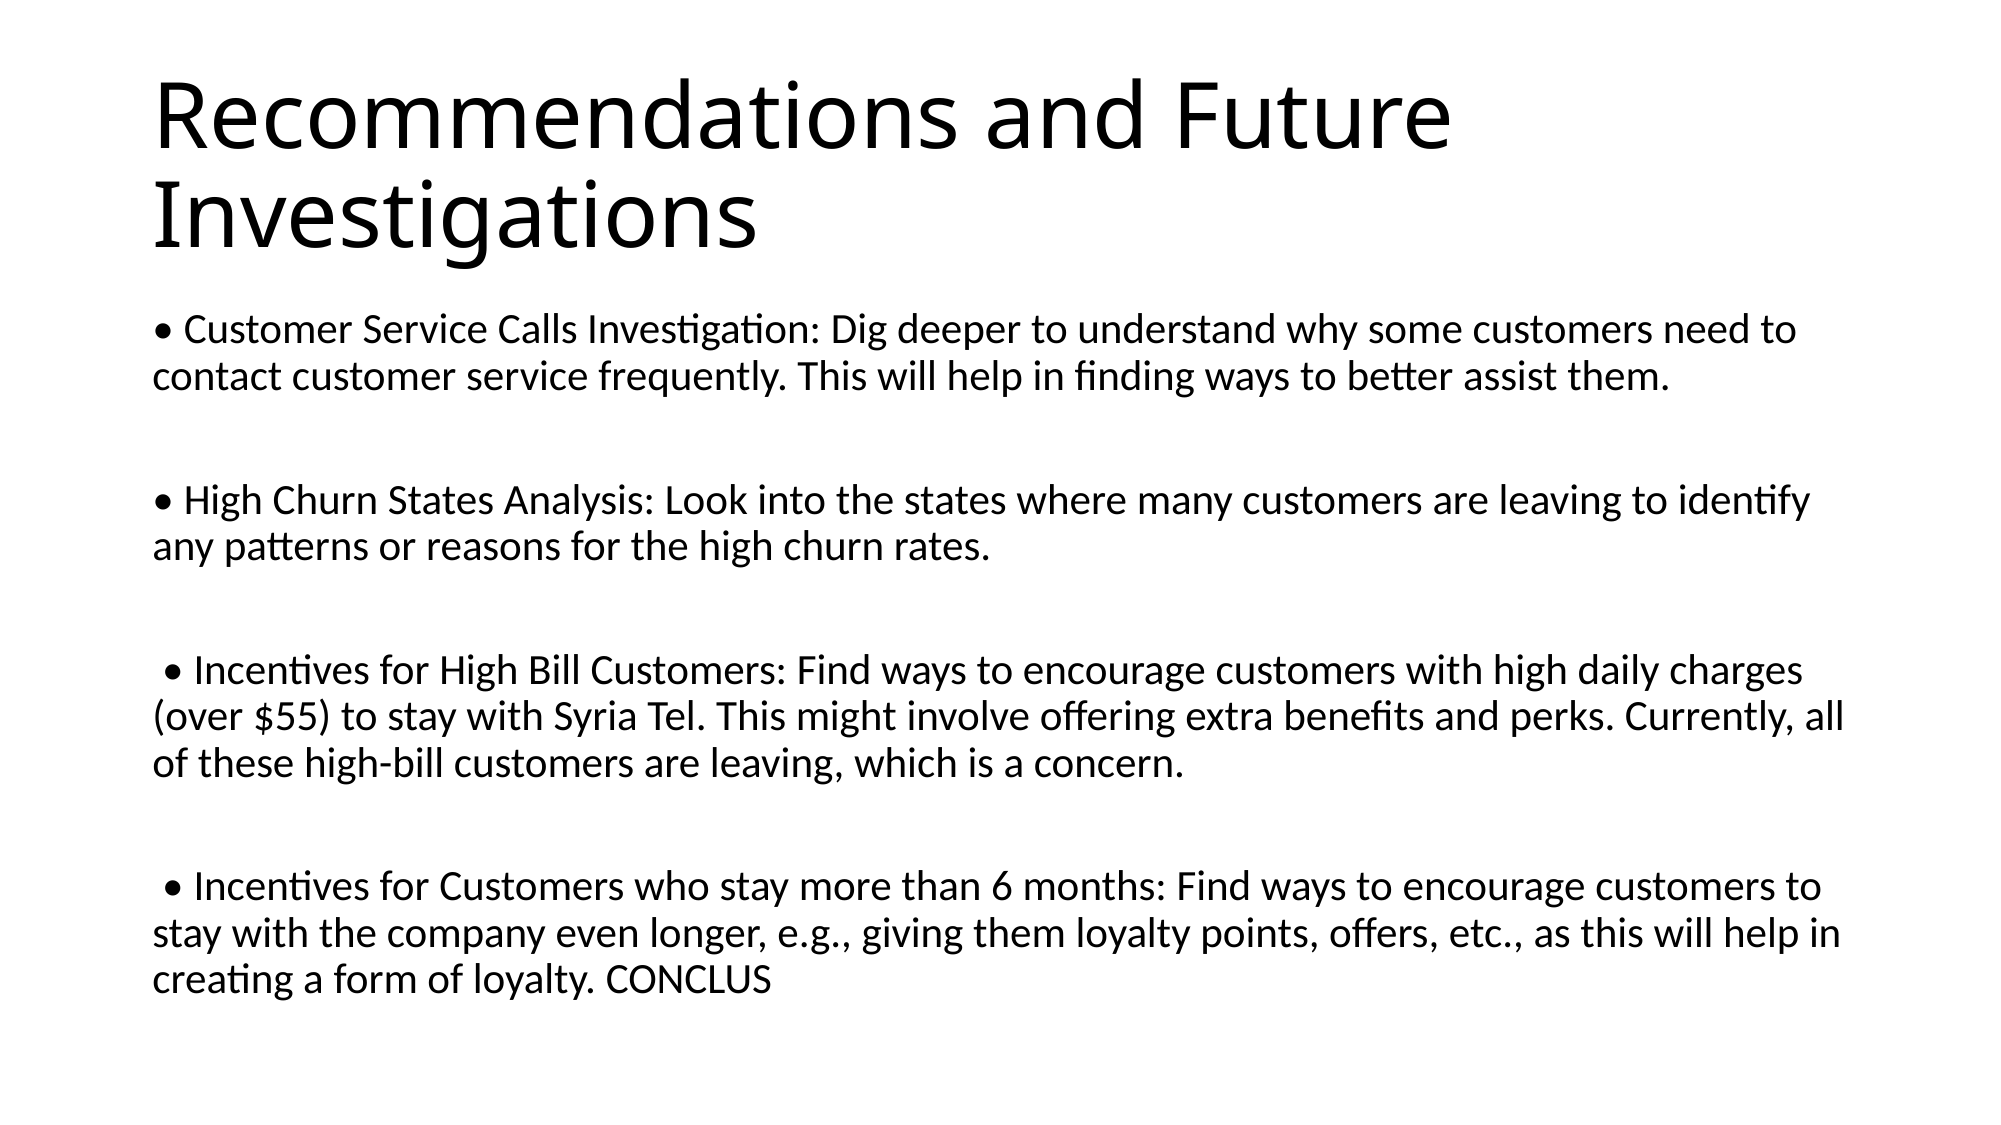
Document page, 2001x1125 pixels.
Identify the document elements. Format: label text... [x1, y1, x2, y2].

title Recommendations and Future Investigations [137, 59, 1863, 278]
list • Customer Service Calls Investigation: Dig deeper to understand why some customers need to contact customer service frequently. This will help in finding ways to better assist them. • High Churn States Analysis: Look into the states where many customers are leaving to identify any patterns or reasons for the high churn rates. • Incentives for High Bill Customers: Find ways to encourage customers with high daily charges (over $55) to stay with Syria Tel. This might involve offering extra benefits and perks. Currently, all of these high-bill customers are leaving, which is a concern. • Incentives for Customers who stay more than 6 months: Find ways to encourage customers to stay with the company even longer, e.g., giving them loyalty points, offers, etc., as this will help in creating a form of loyalty. CONCLUS [137, 299, 1863, 1014]
